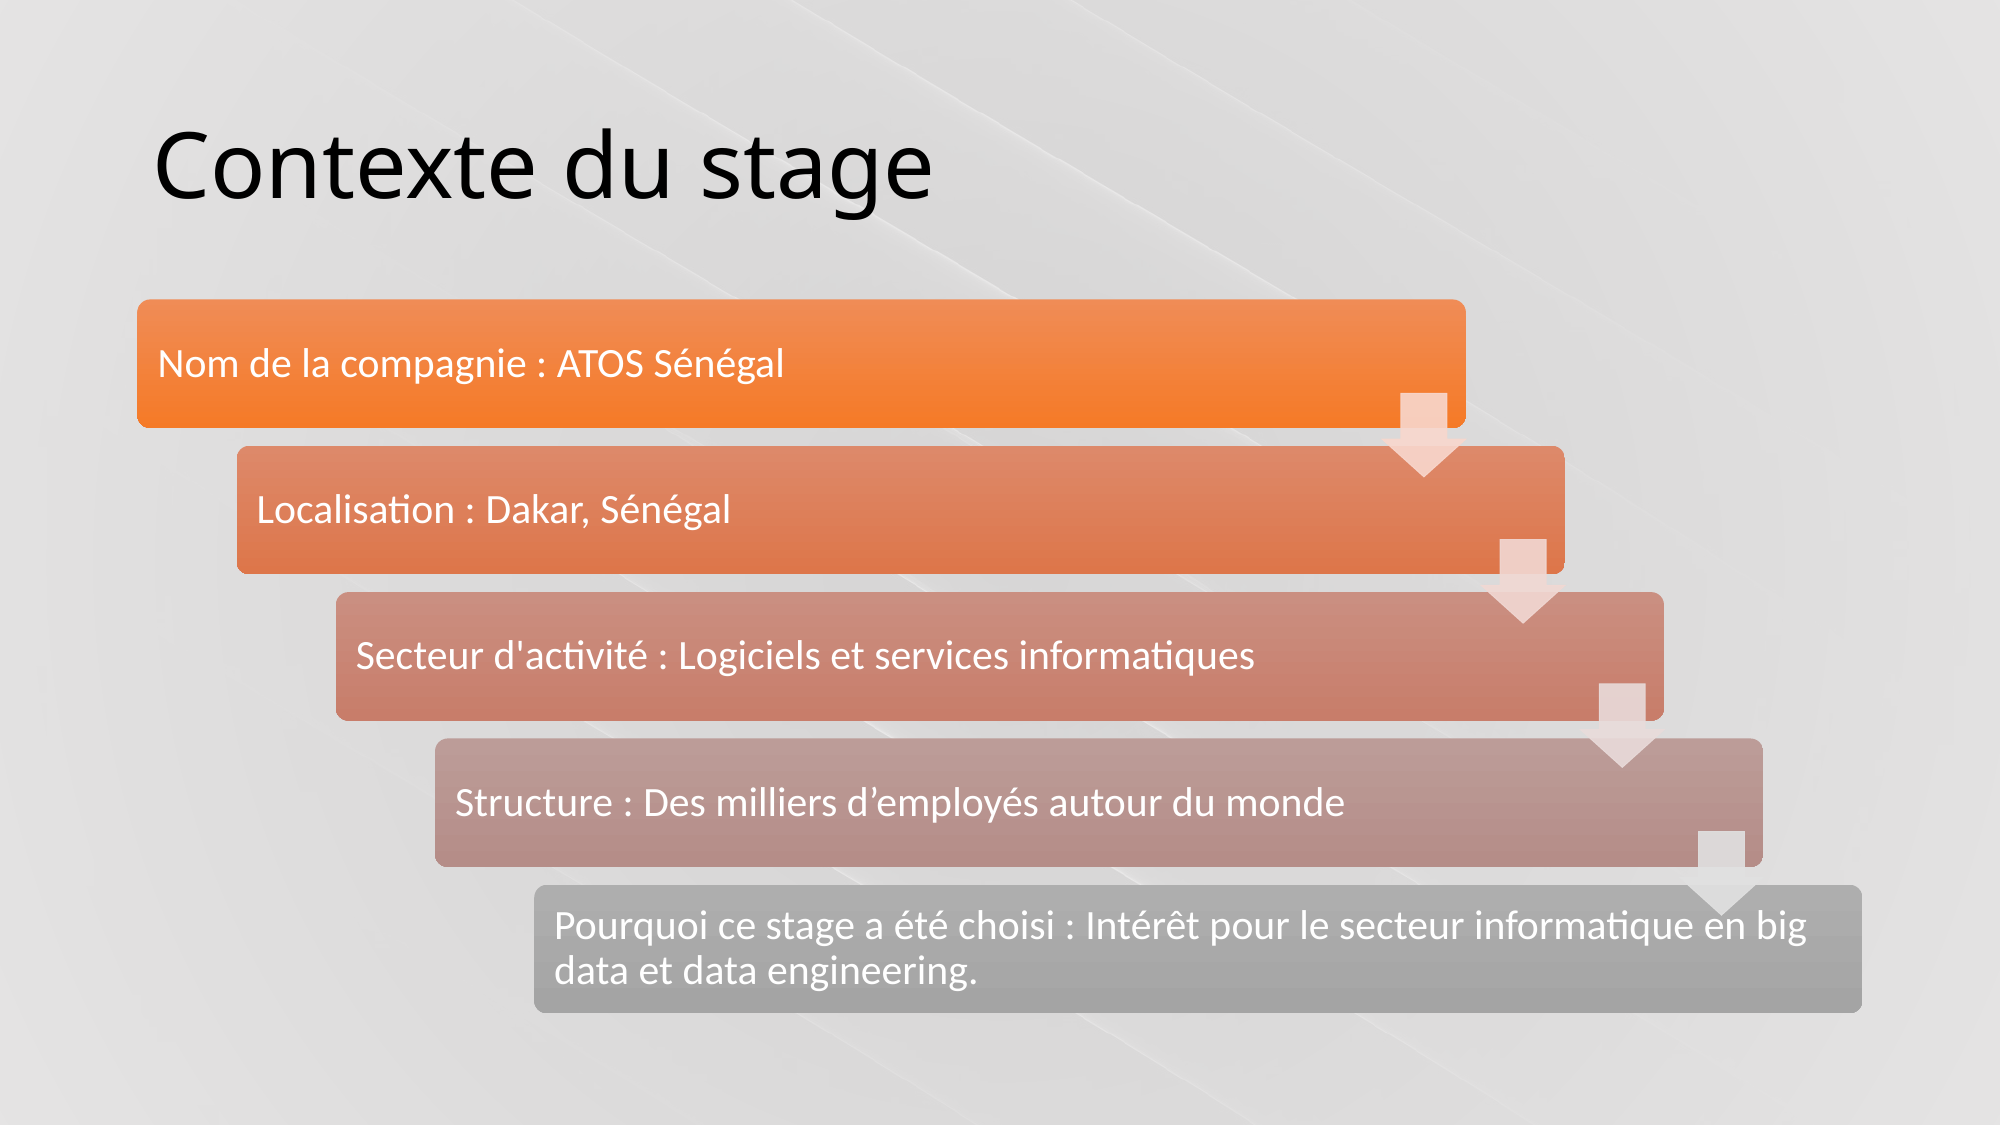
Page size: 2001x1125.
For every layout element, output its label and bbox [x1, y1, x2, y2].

picture [0, 0, 2000, 1125]
list [137, 299, 1863, 1014]
